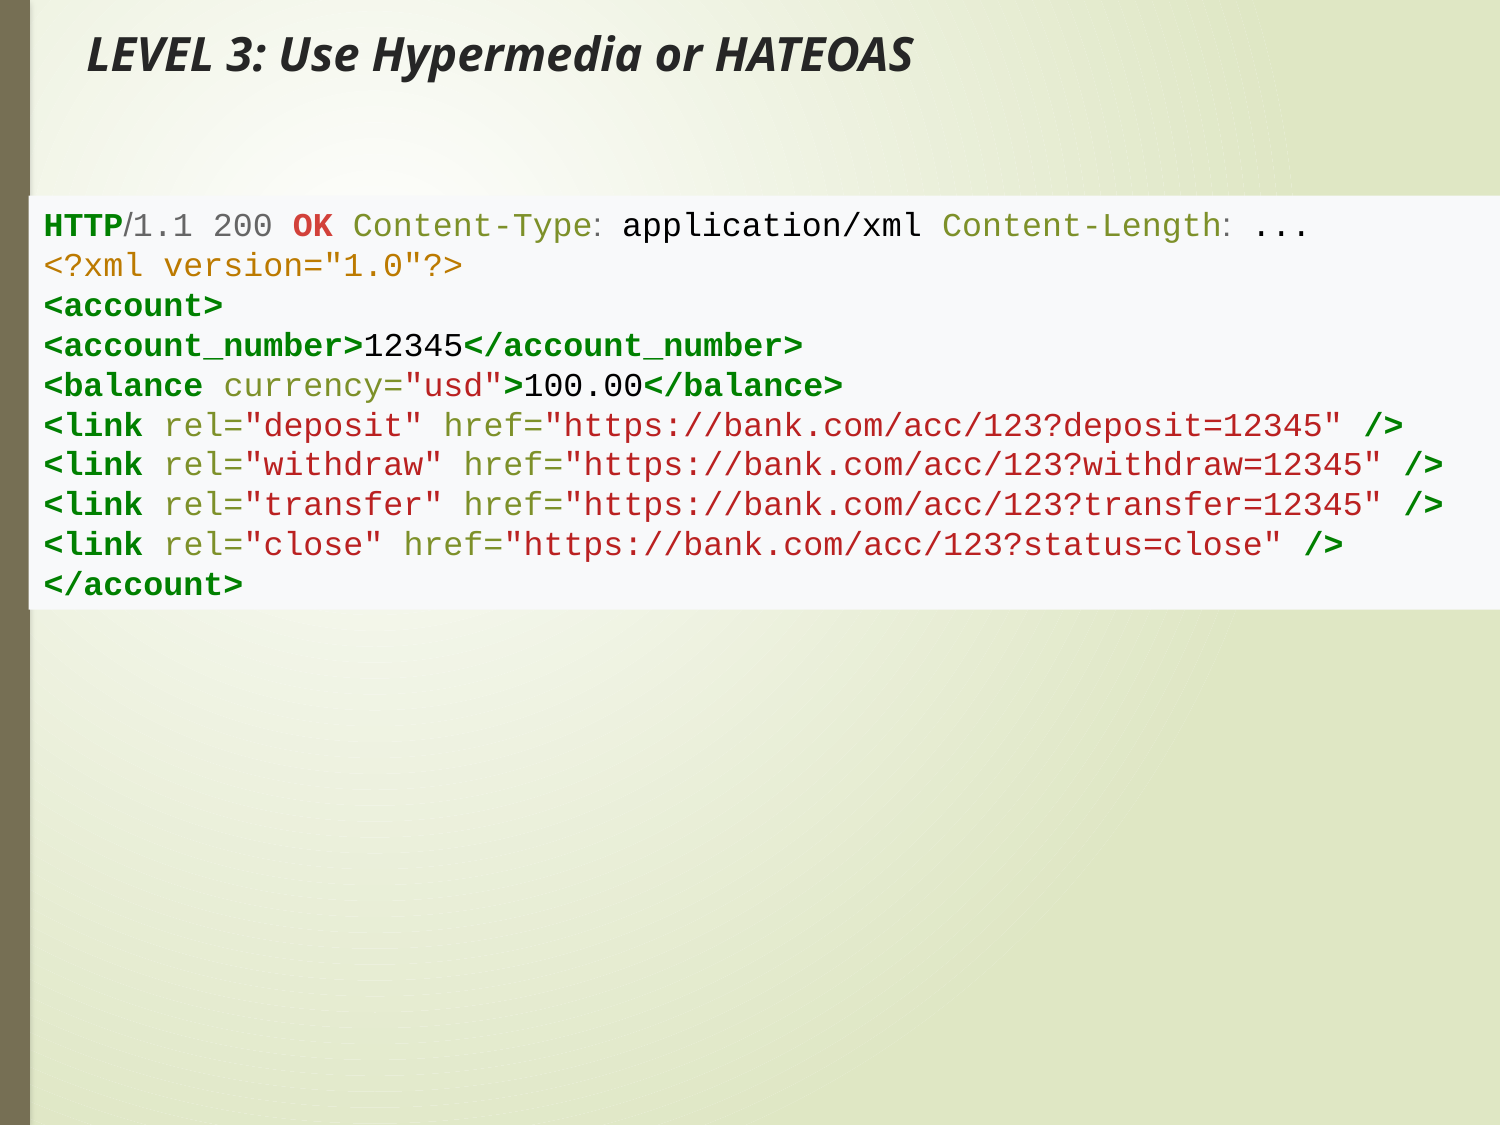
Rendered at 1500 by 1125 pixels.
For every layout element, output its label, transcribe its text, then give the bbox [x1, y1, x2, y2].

title LEVEL 3: Use Hypermedia or HATEOAS [71, 16, 1442, 146]
text_box HTTP/1.1 200 OK Content-Type: application/xml Content-Length: ... <?xml version="1.0"?> <account> <account_number>12345</account_number> <balance currency="usd">100.00</balance> <link rel="deposit" href="https://bank.com/acc/123?deposit=12345" /> <link rel="withdraw" href="https://bank.com/acc/123?withdraw=12345" /> <link rel="transfer" href="https://bank.com/acc/123?transfer=12345" /> <link rel="close" href="https://bank.com/acc/123?status=close" /> </account> [28, 195, 1500, 610]
